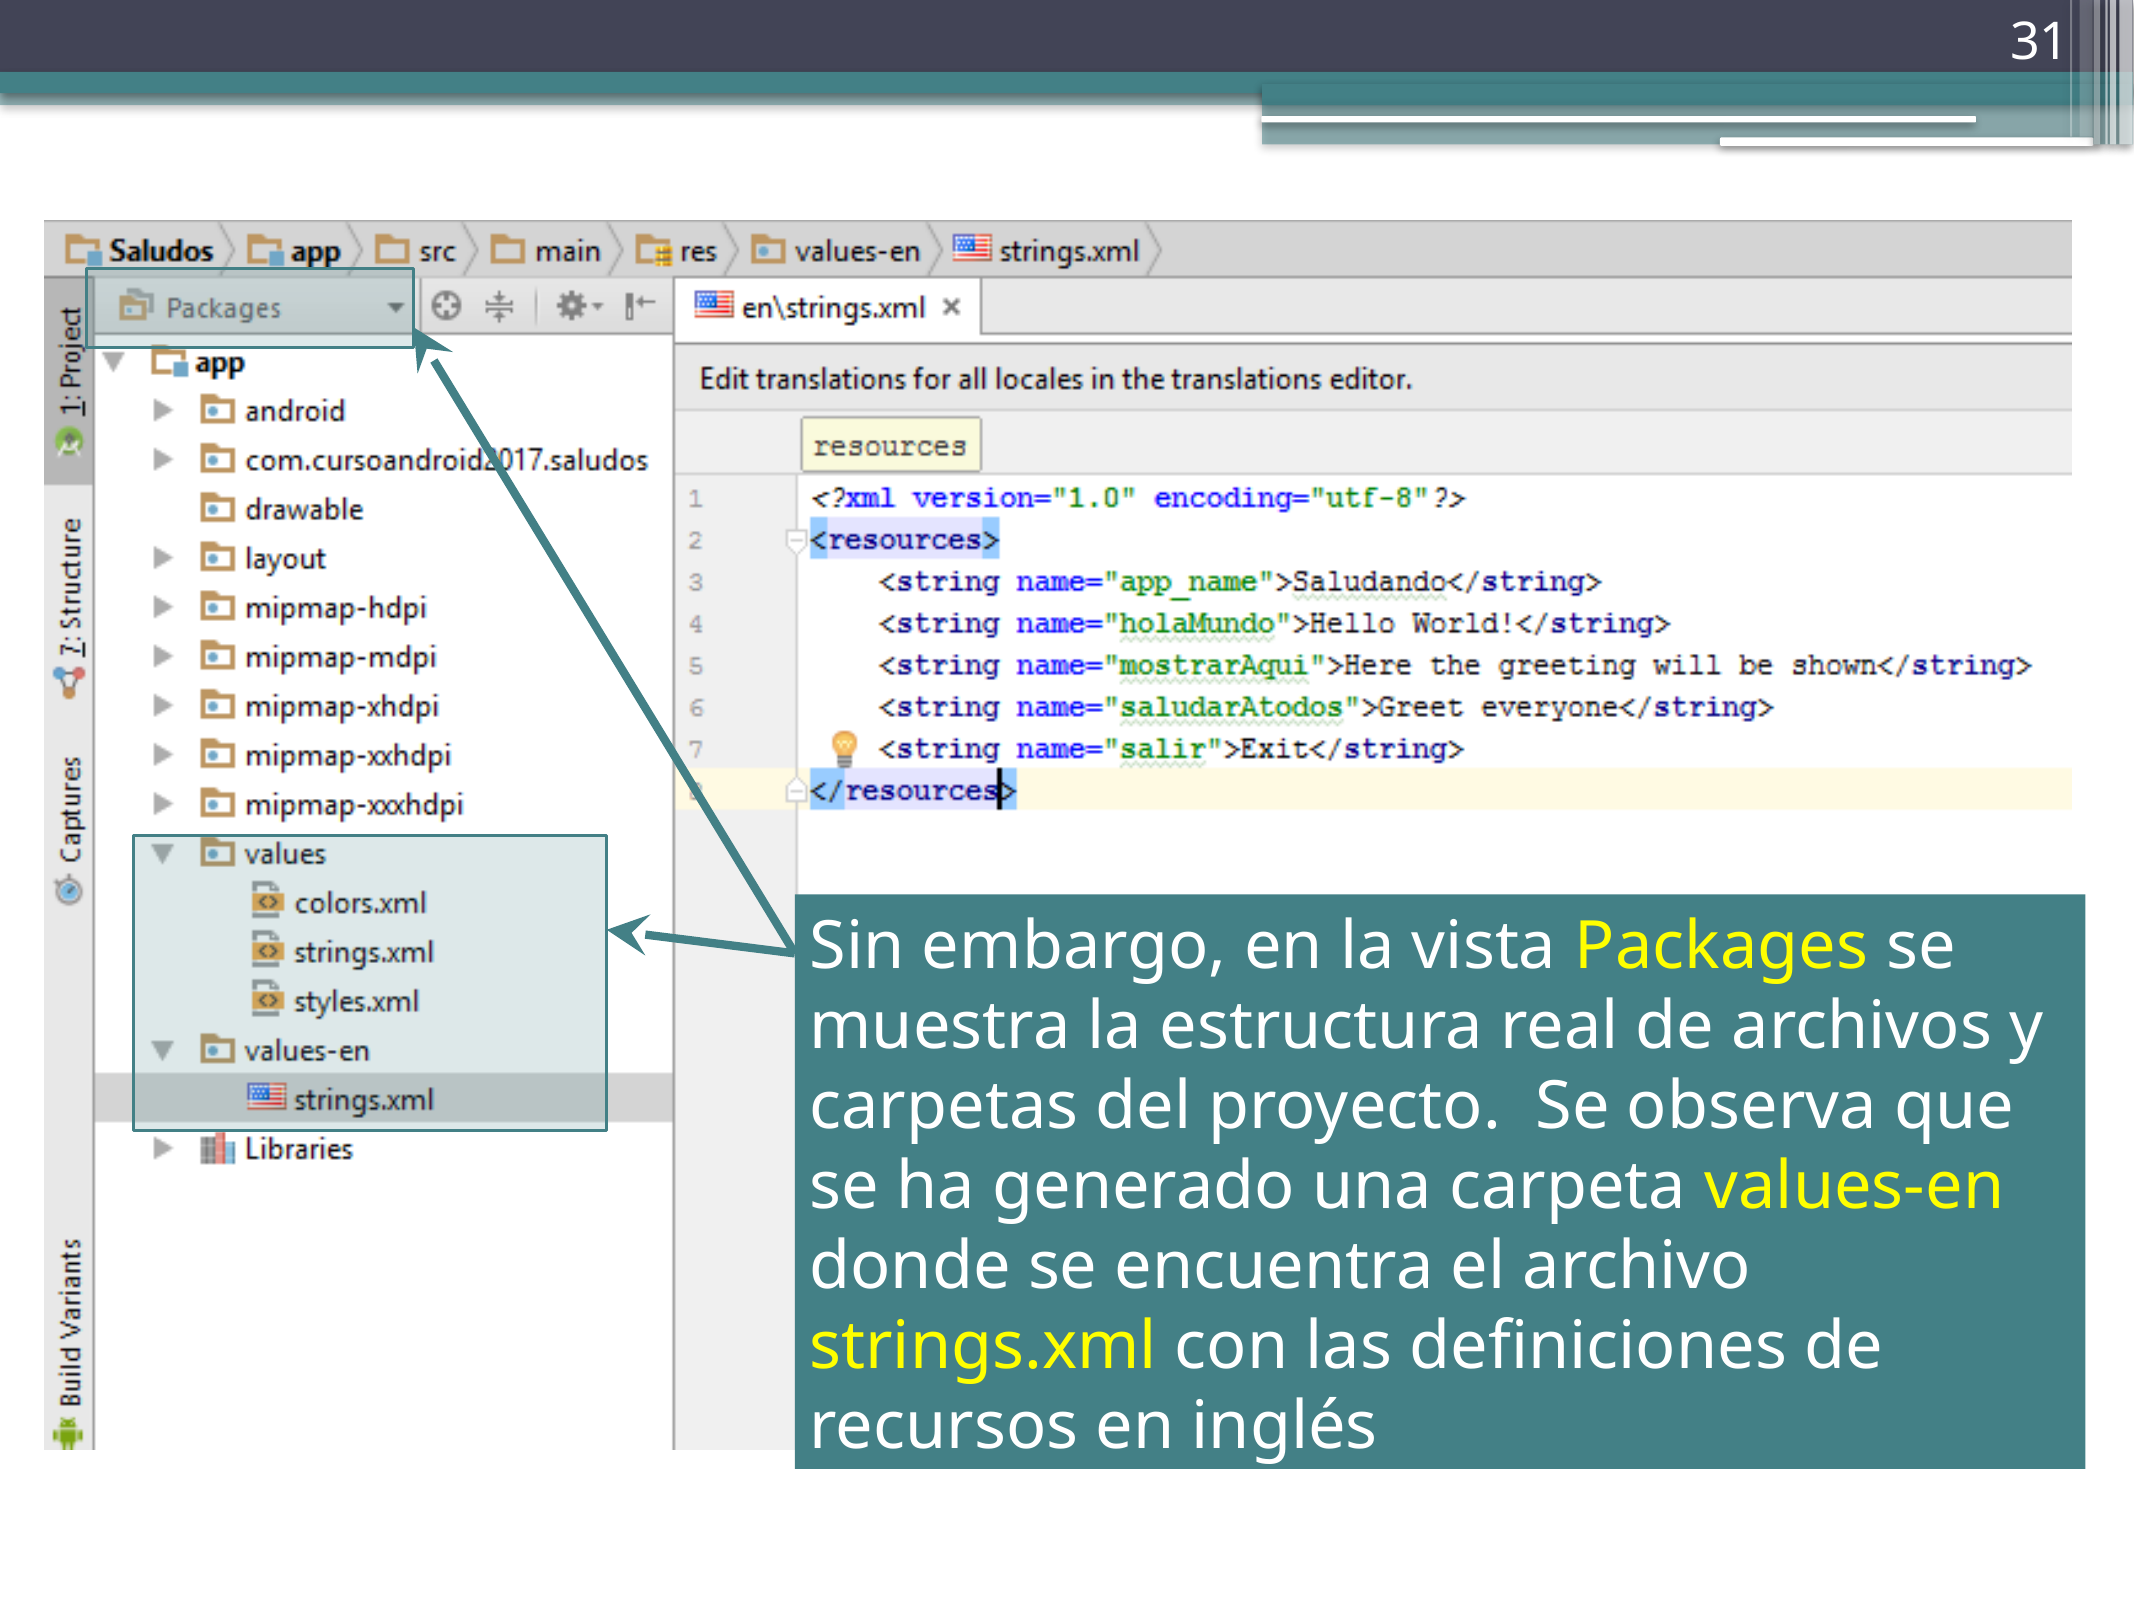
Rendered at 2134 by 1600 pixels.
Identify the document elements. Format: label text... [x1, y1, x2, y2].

slide_number 31 [1907, 0, 2085, 86]
picture [44, 220, 2072, 1450]
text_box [85, 268, 2086, 1395]
